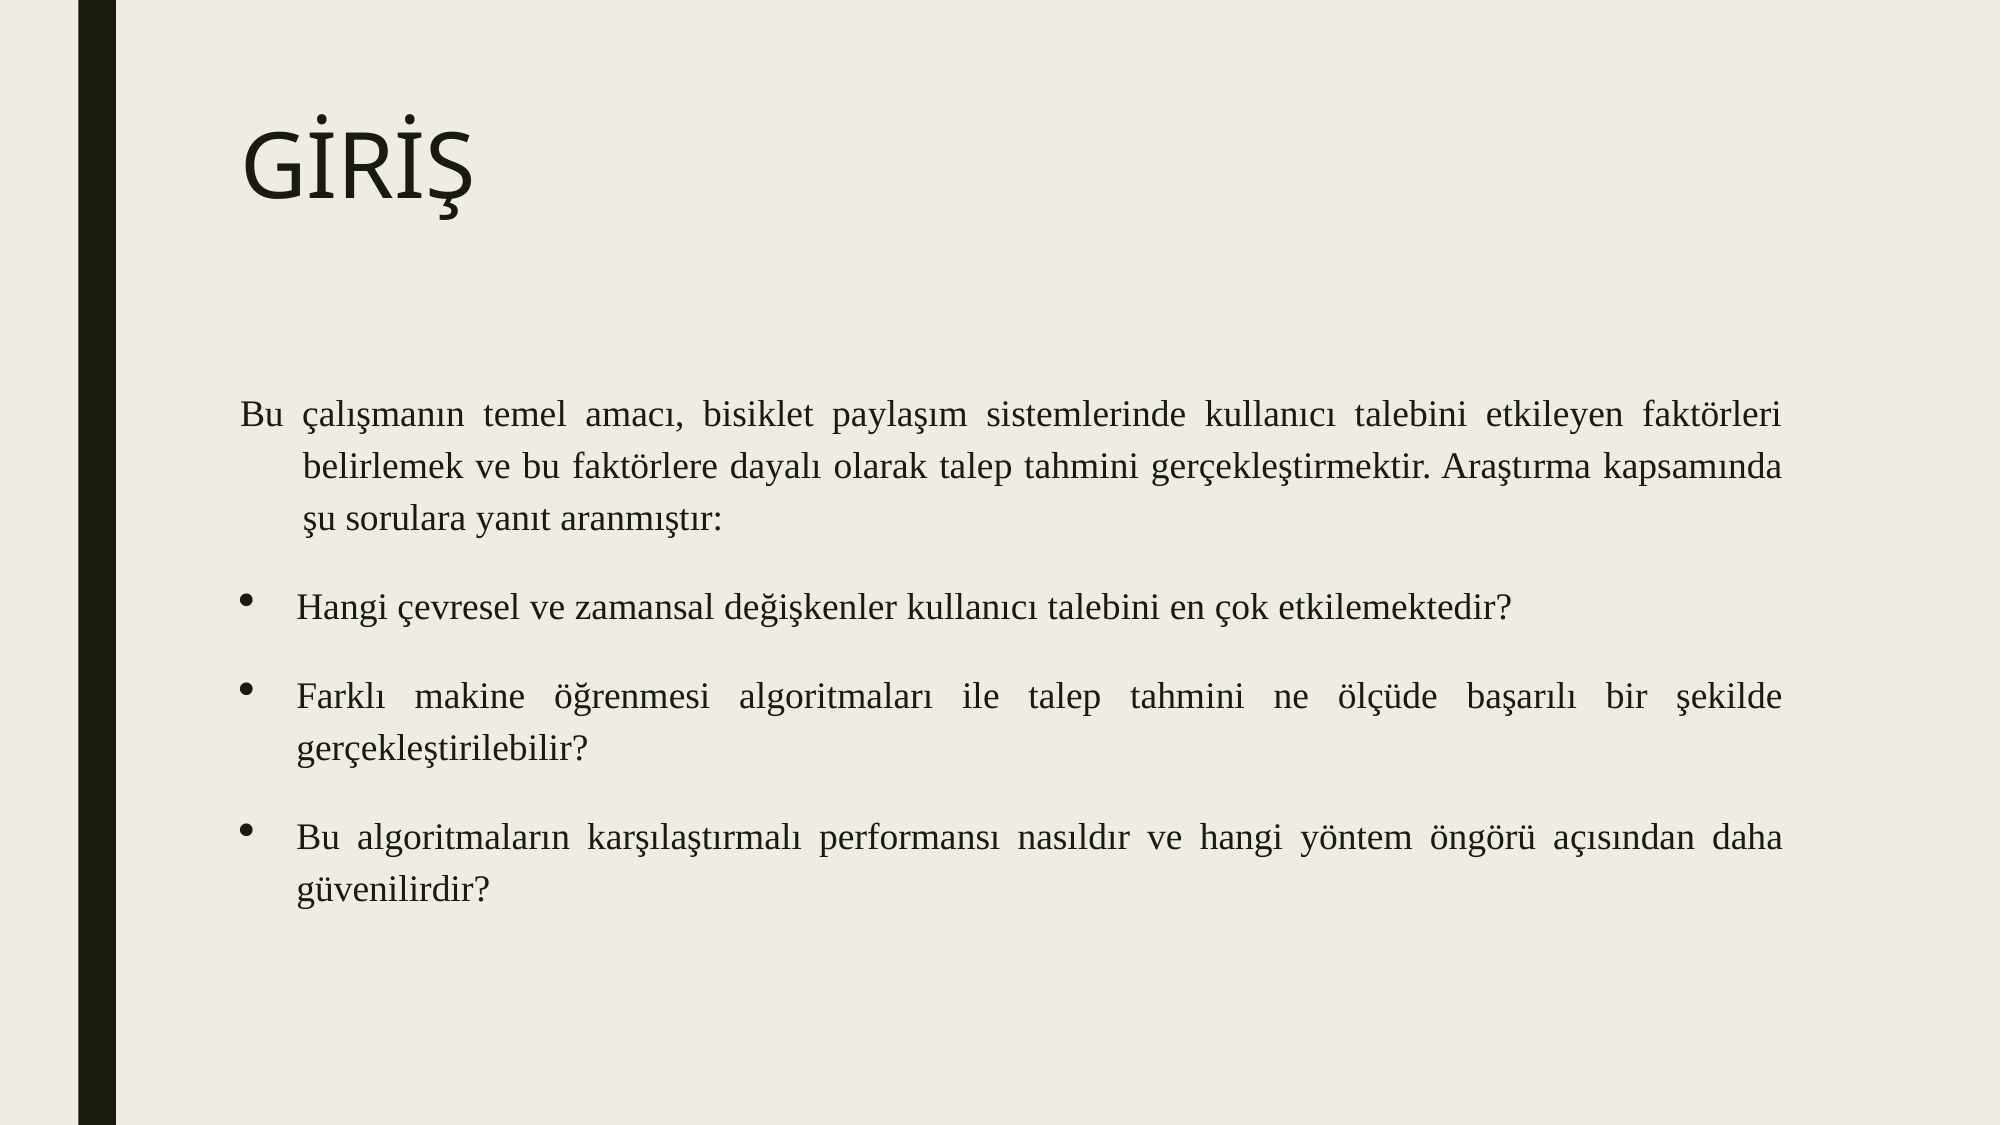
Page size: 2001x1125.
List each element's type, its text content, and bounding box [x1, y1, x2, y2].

title GİRİŞ [225, 112, 1800, 357]
list Bu çalışmanın temel amacı, bisiklet paylaşım sistemlerinde kullanıcı talebini etkileyen faktörleri belirlemek ve bu faktörlere dayalı olarak talep tahmini gerçekleştirmektir. Araştırma kapsamında şu sorulara yanıt aranmıştır: Hangi çevresel ve zamansal değişkenler kullanıcı talebini en çok etkilemektedir? Farklı makine öğrenmesi algoritmaları ile talep tahmini ne ölçüde başarılı bir şekilde gerçekleştirilebilir? Bu algoritmaların karşılaştırmalı performansı nasıldır ve hangi yöntem öngörü açısından daha güvenilirdir? [225, 375, 1800, 963]
